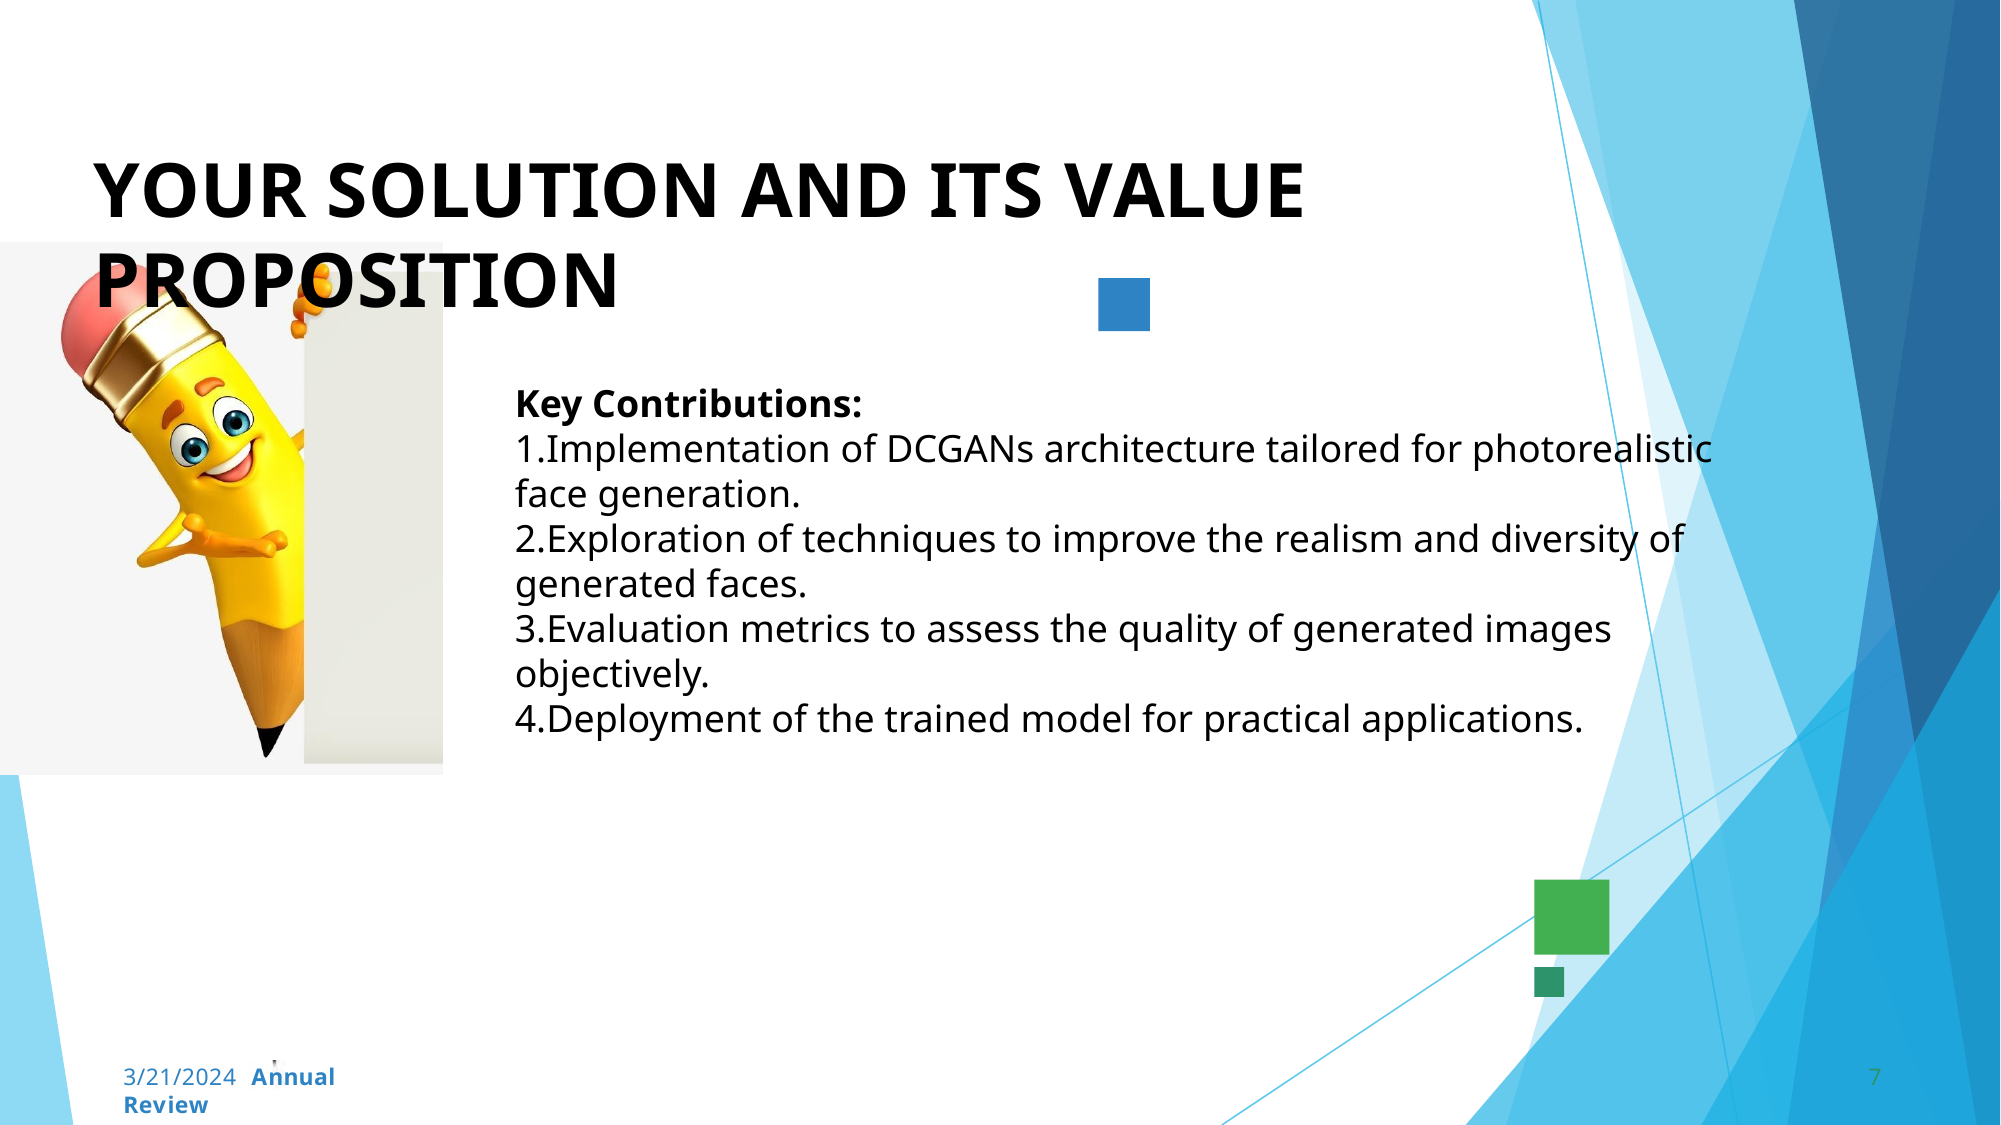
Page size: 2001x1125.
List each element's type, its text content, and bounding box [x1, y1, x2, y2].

text_box Key Contributions: Implementation of DCGANs architecture tailored for photorealistic face generation. Exploration of techniques to improve the realism and diversity of generated faces. Evaluation metrics to assess the quality of generated images objectively. Deployment of the trained model for practical applications. [500, 373, 1750, 748]
title YOUR SOLUTION AND ITS VALUE PROPOSITION [91, 140, 1694, 331]
picture [0, 241, 443, 776]
picture [110, 1060, 463, 1094]
text_box [1534, 879, 1610, 955]
text_box 3/21/2024 Annual Review [121, 1103, 417, 1118]
text_box [1534, 967, 1565, 997]
slide_number 7 [1862, 1061, 1888, 1125]
